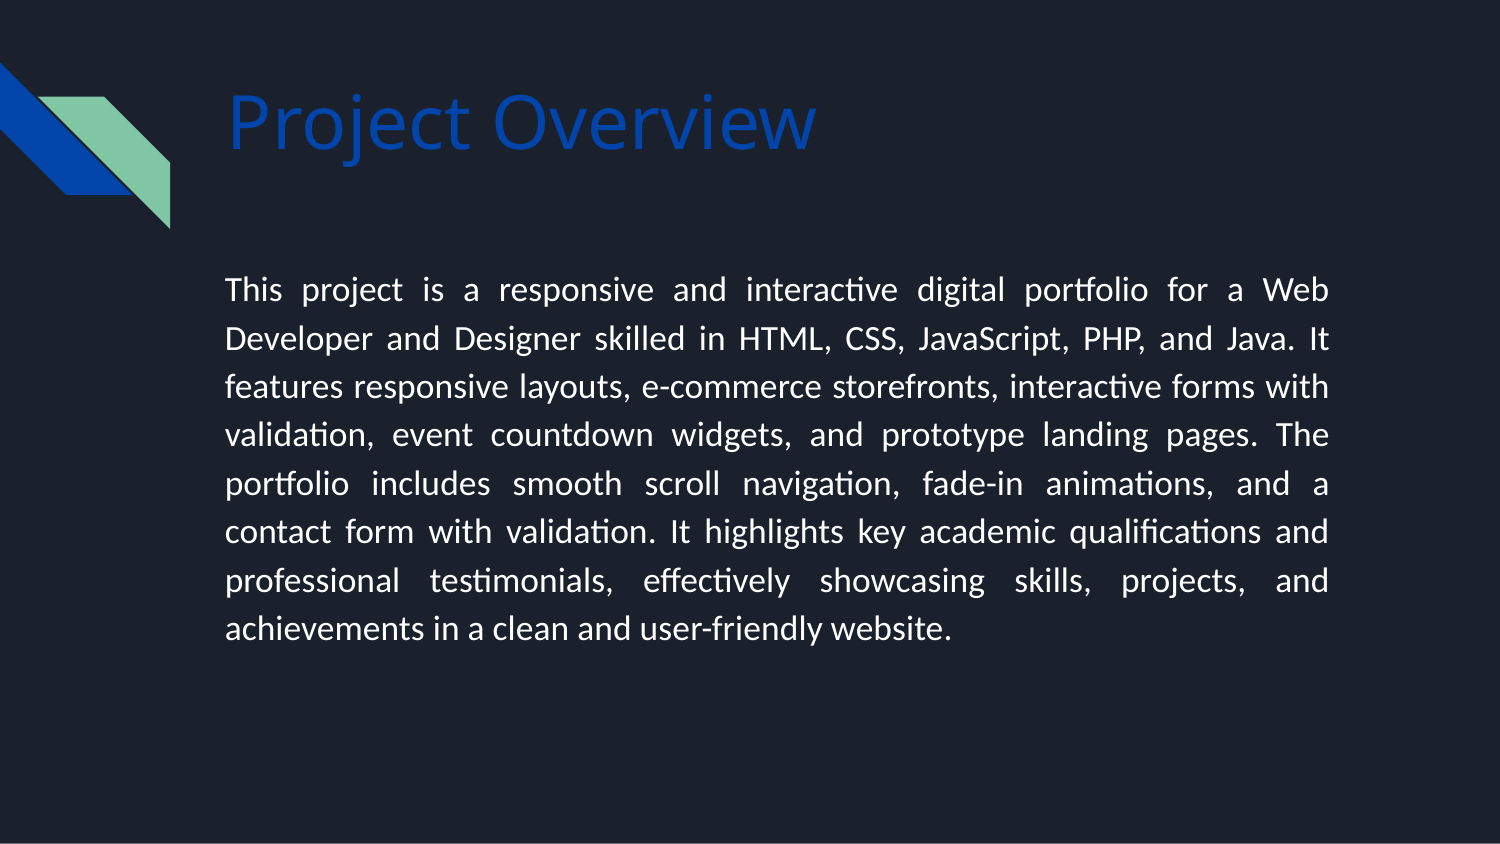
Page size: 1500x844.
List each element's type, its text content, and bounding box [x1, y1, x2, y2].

list This project is a responsive and interactive digital portfolio for a Web Developer and Designer skilled in HTML, CSS, JavaScript, PHP, and Java. It features responsive layouts, e-commerce storefronts, interactive forms with validation, event countdown widgets, and prototype landing pages. The portfolio includes smooth scroll navigation, fade-in animations, and a contact form with validation. It highlights key academic qualifications and professional testimonials, effectively showcasing skills, projects, and achievements in a clean and user-friendly website. [224, 258, 1332, 735]
title Project Overview [224, 72, 1276, 216]
